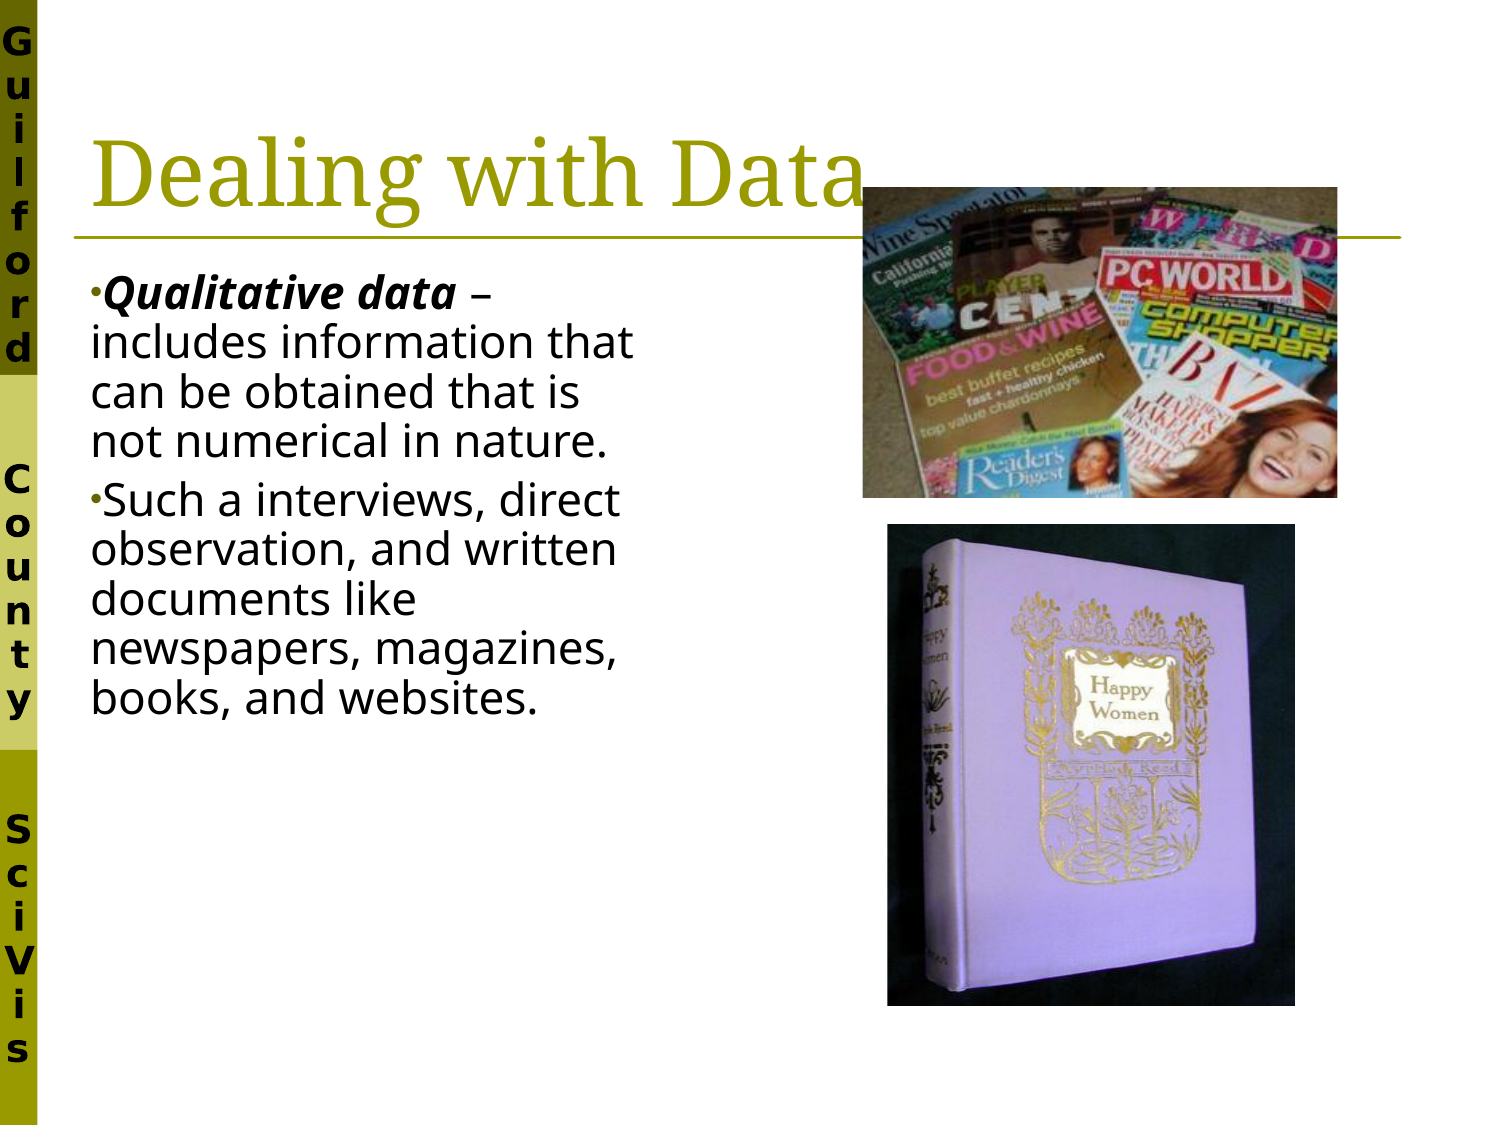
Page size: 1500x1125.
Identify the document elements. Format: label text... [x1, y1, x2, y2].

text_box [862, 187, 1338, 498]
list Qualitative data – includes information that can be obtained that is not numerical in nature. Such a interviews, direct observation, and written documents like newspapers, magazines, books, and websites. [75, 262, 650, 1006]
text_box [887, 524, 1295, 1006]
title Dealing with Data [75, 45, 1425, 233]
